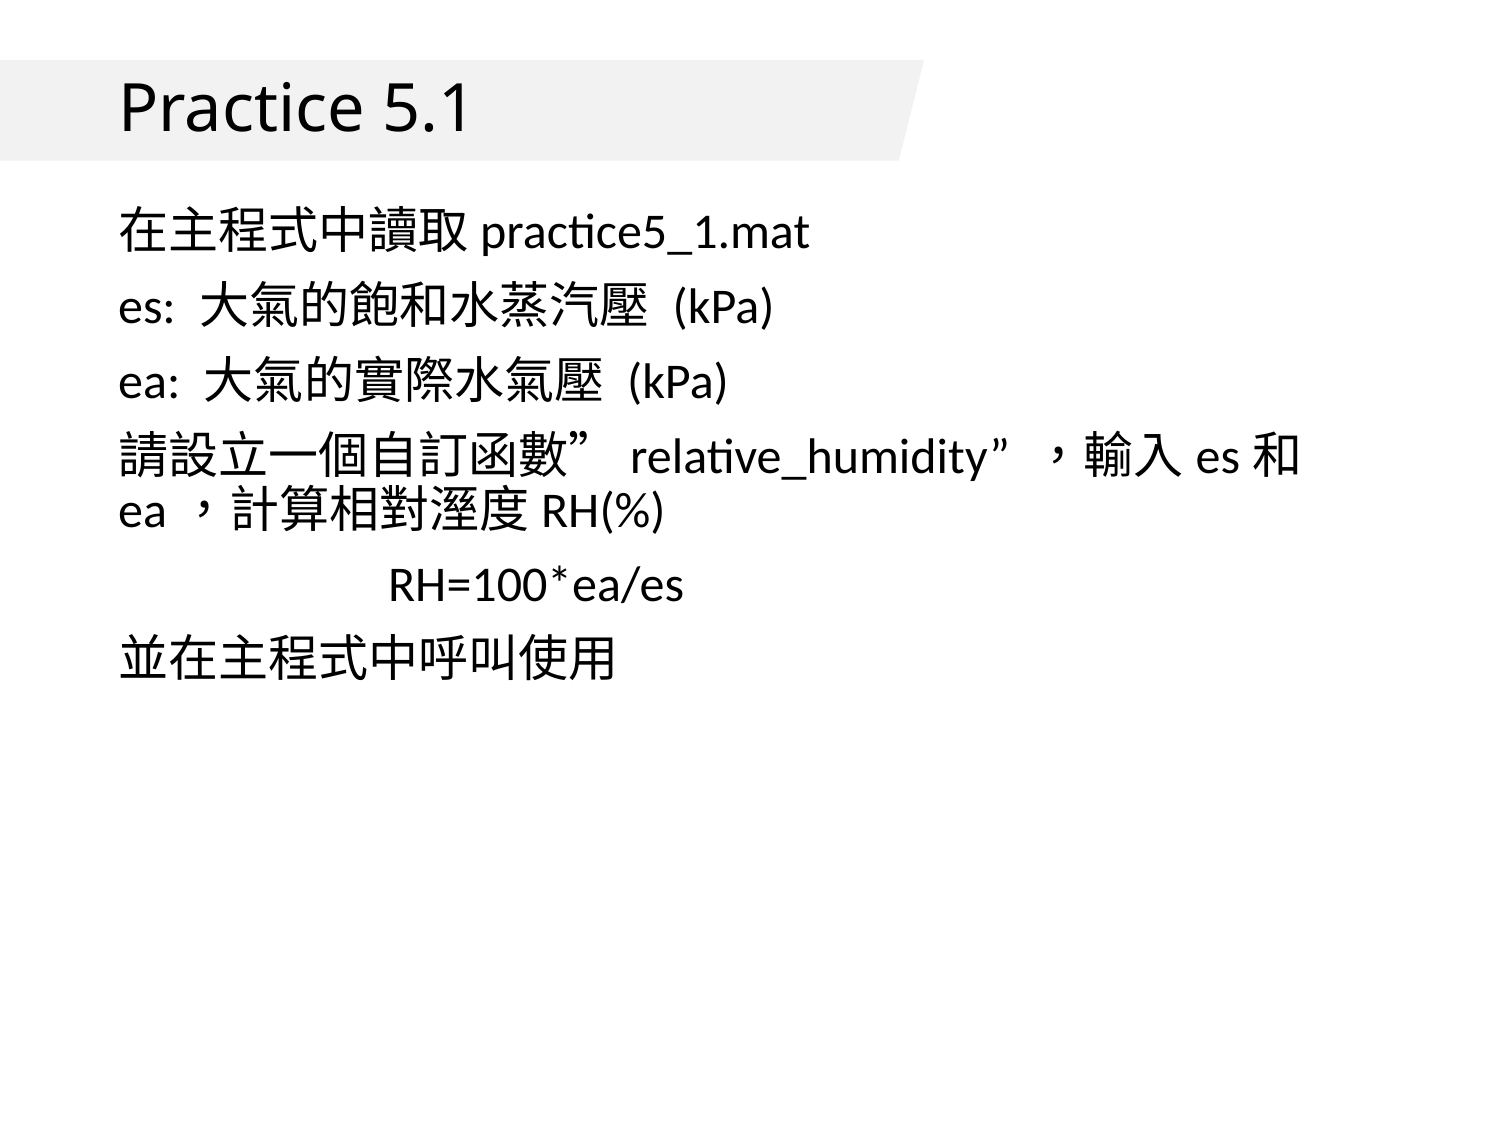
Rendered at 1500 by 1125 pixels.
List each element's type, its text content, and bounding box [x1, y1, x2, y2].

list 在主程式中讀取practice5_1.mat es: 大氣的飽和水蒸汽壓 (kPa) ea: 大氣的實際水氣壓 (kPa) 請設立一個自訂函數”relative_humidity” ，輸入es和ea，計算相對溼度RH(%) RH=100*ea/es 並在主程式中呼叫使用 [103, 198, 1397, 1043]
title Practice 5.1 [103, 59, 942, 161]
